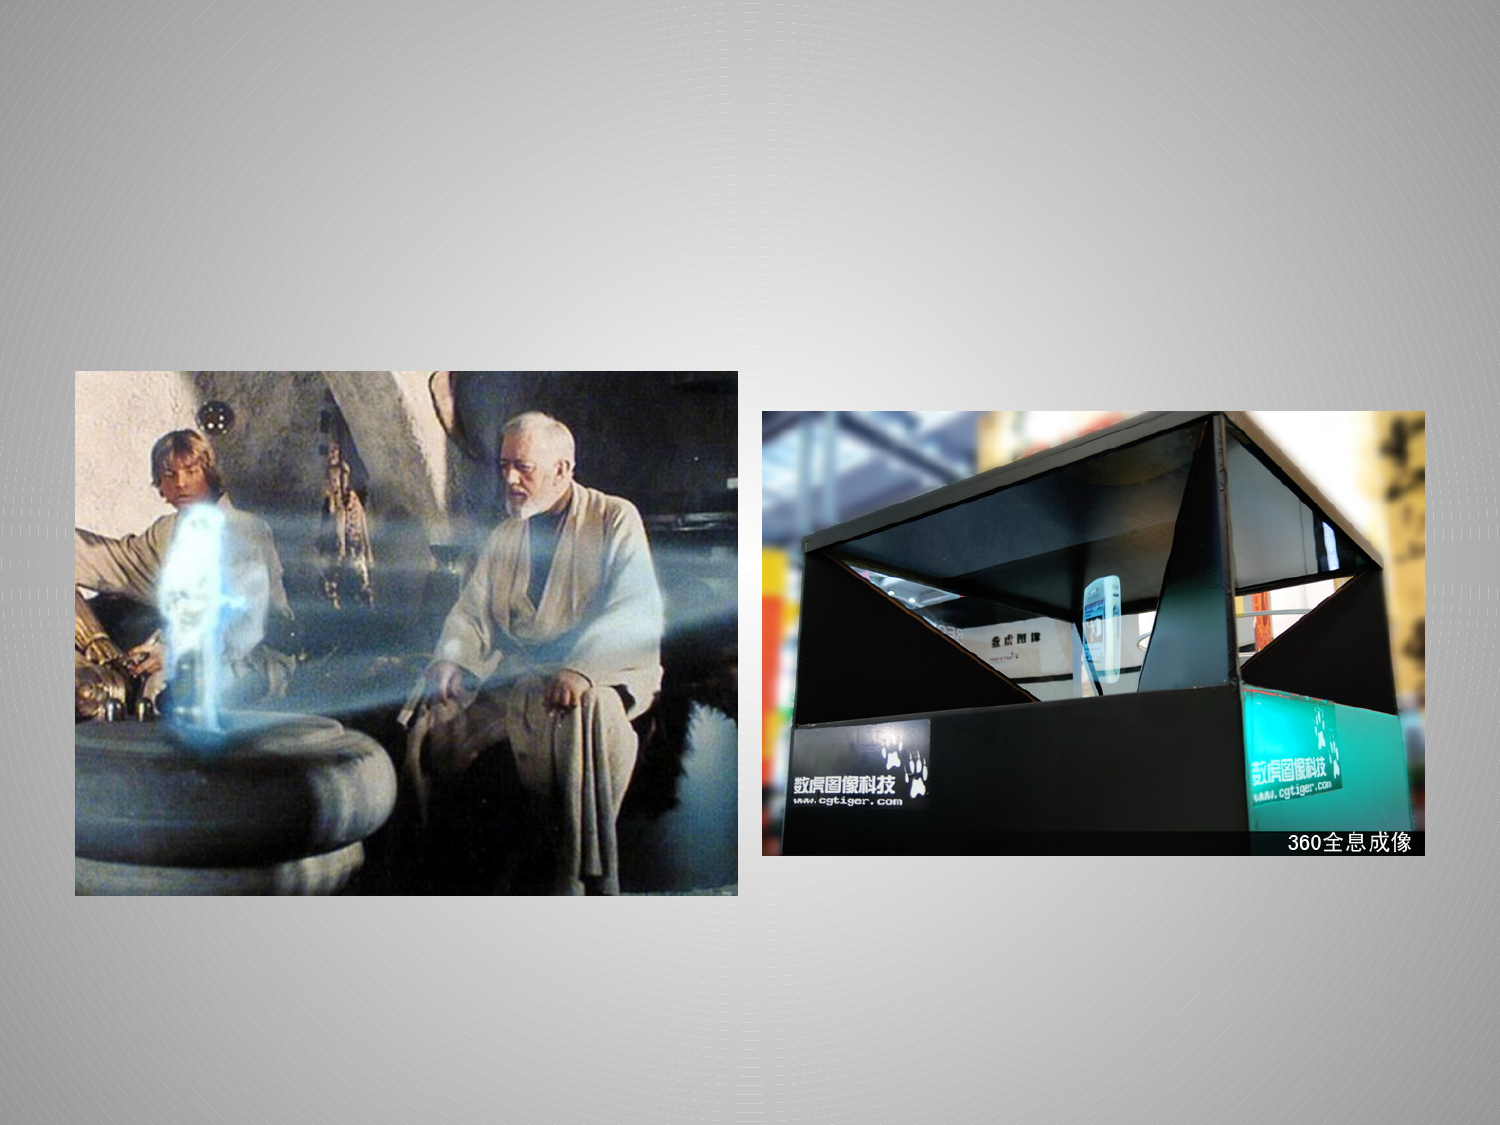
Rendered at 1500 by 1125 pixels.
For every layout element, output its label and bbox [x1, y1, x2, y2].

list [762, 411, 1426, 856]
list [74, 371, 738, 896]
